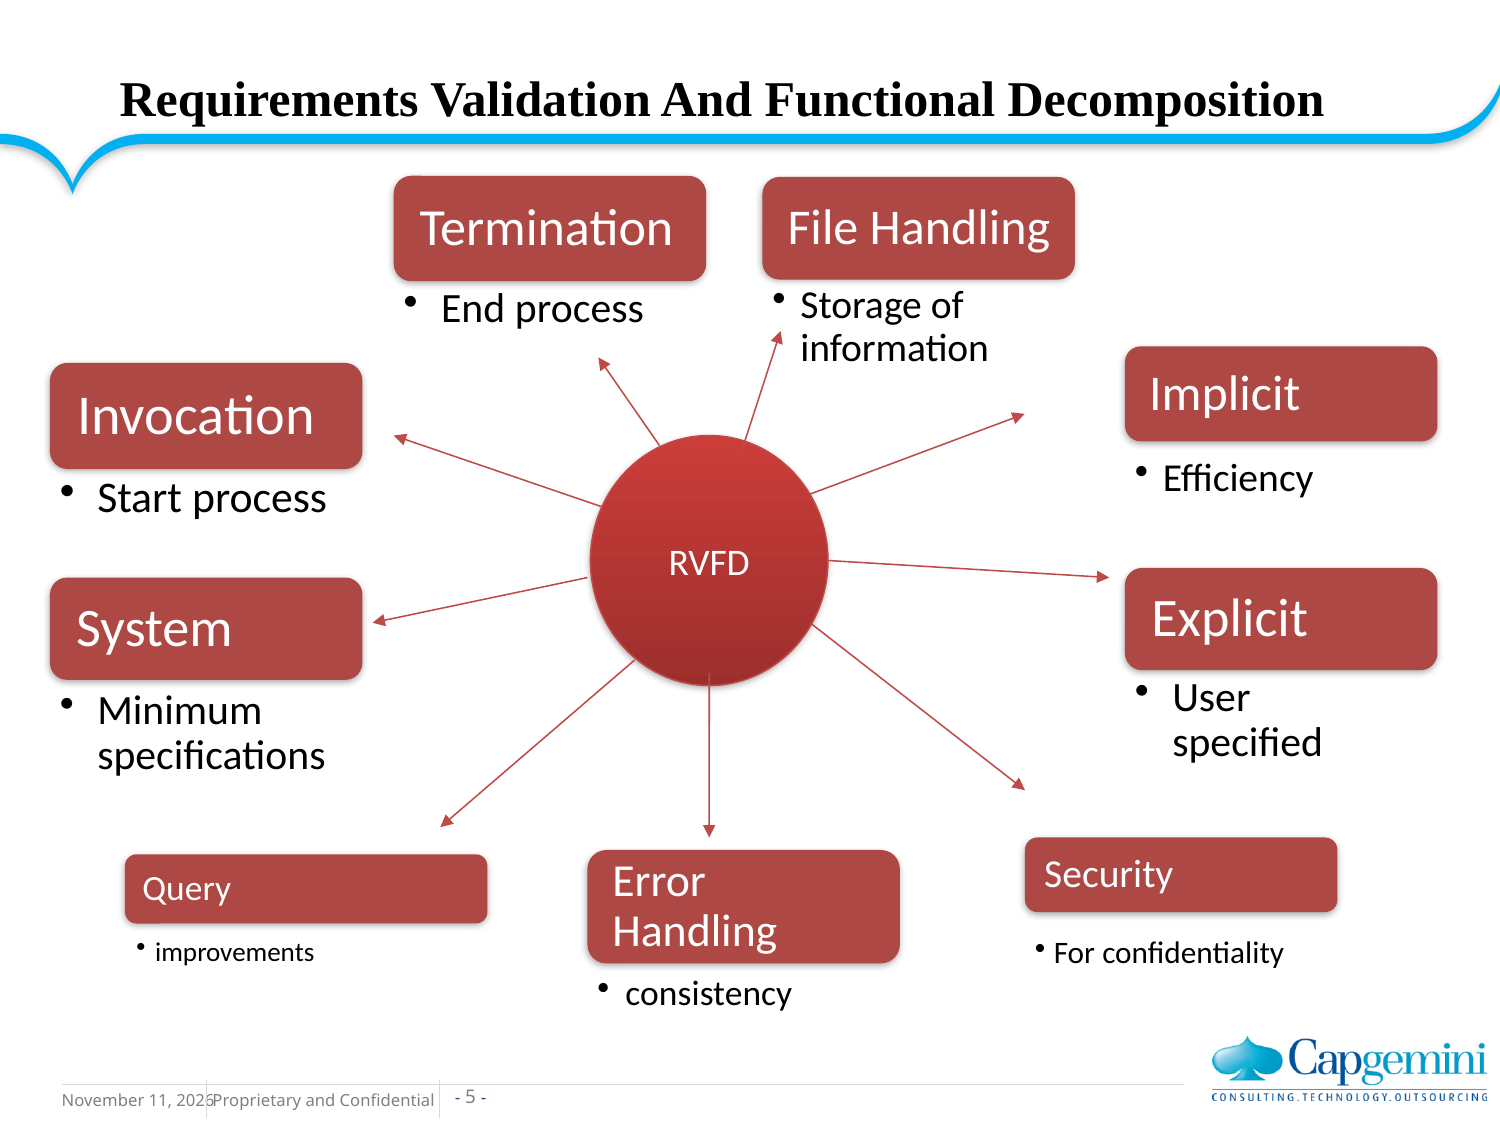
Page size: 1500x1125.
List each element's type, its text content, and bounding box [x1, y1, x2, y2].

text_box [1024, 837, 1338, 1051]
text_box RVFD [589, 434, 829, 687]
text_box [587, 837, 901, 1051]
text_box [827, 560, 1110, 578]
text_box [124, 812, 488, 1063]
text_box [372, 577, 588, 624]
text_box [49, 577, 363, 791]
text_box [762, 174, 1076, 380]
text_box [393, 174, 707, 351]
text_box Requirements Validation And Functional Decomposition [104, 59, 1421, 135]
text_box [393, 435, 602, 507]
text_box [440, 659, 635, 828]
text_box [1124, 563, 1438, 777]
picture [1212, 1036, 1487, 1101]
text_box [809, 622, 1026, 791]
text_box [740, 330, 781, 453]
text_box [808, 413, 1025, 495]
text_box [598, 357, 660, 446]
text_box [1124, 346, 1438, 559]
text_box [49, 346, 363, 559]
